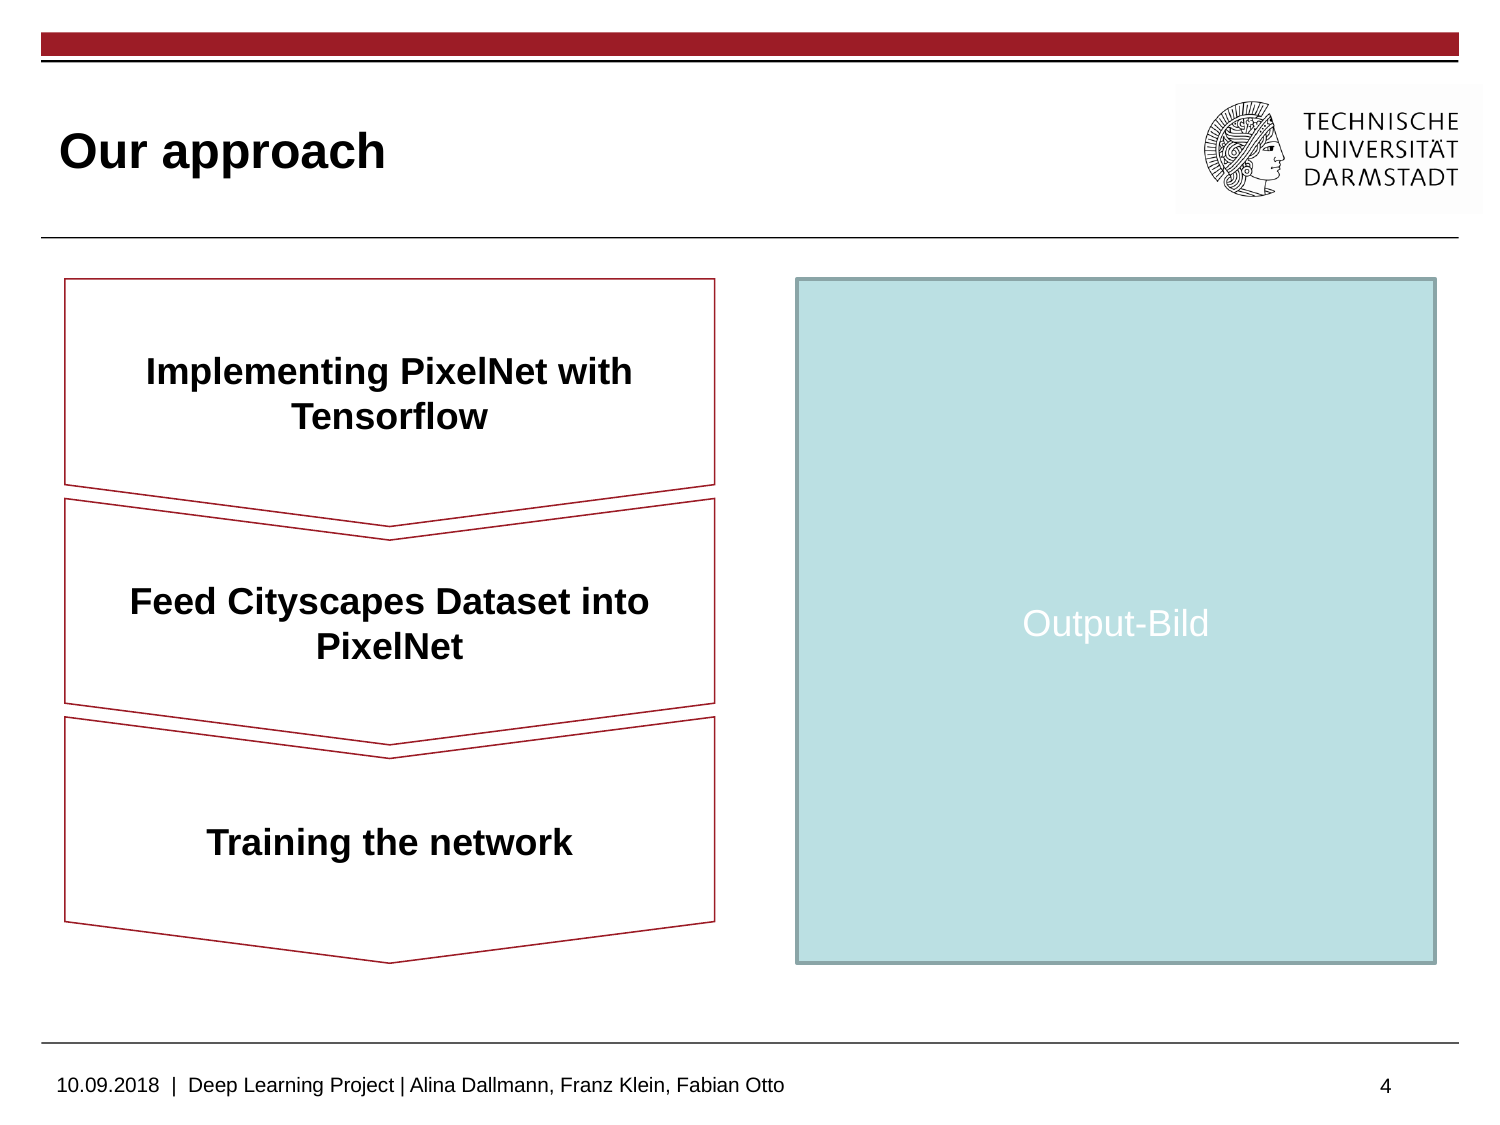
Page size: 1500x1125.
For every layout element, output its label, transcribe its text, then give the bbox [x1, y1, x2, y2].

slide_number 4 [1068, 1065, 1407, 1125]
text_box Training the network [64, 716, 715, 964]
text_box Output-Bild [795, 277, 1437, 965]
text_box Feed Cityscapes Dataset into PixelNet [64, 498, 715, 745]
text_box Implementing PixelNet with Tensorflow [64, 278, 715, 527]
picture [1175, 84, 1483, 214]
title Our approach [58, 79, 1149, 218]
